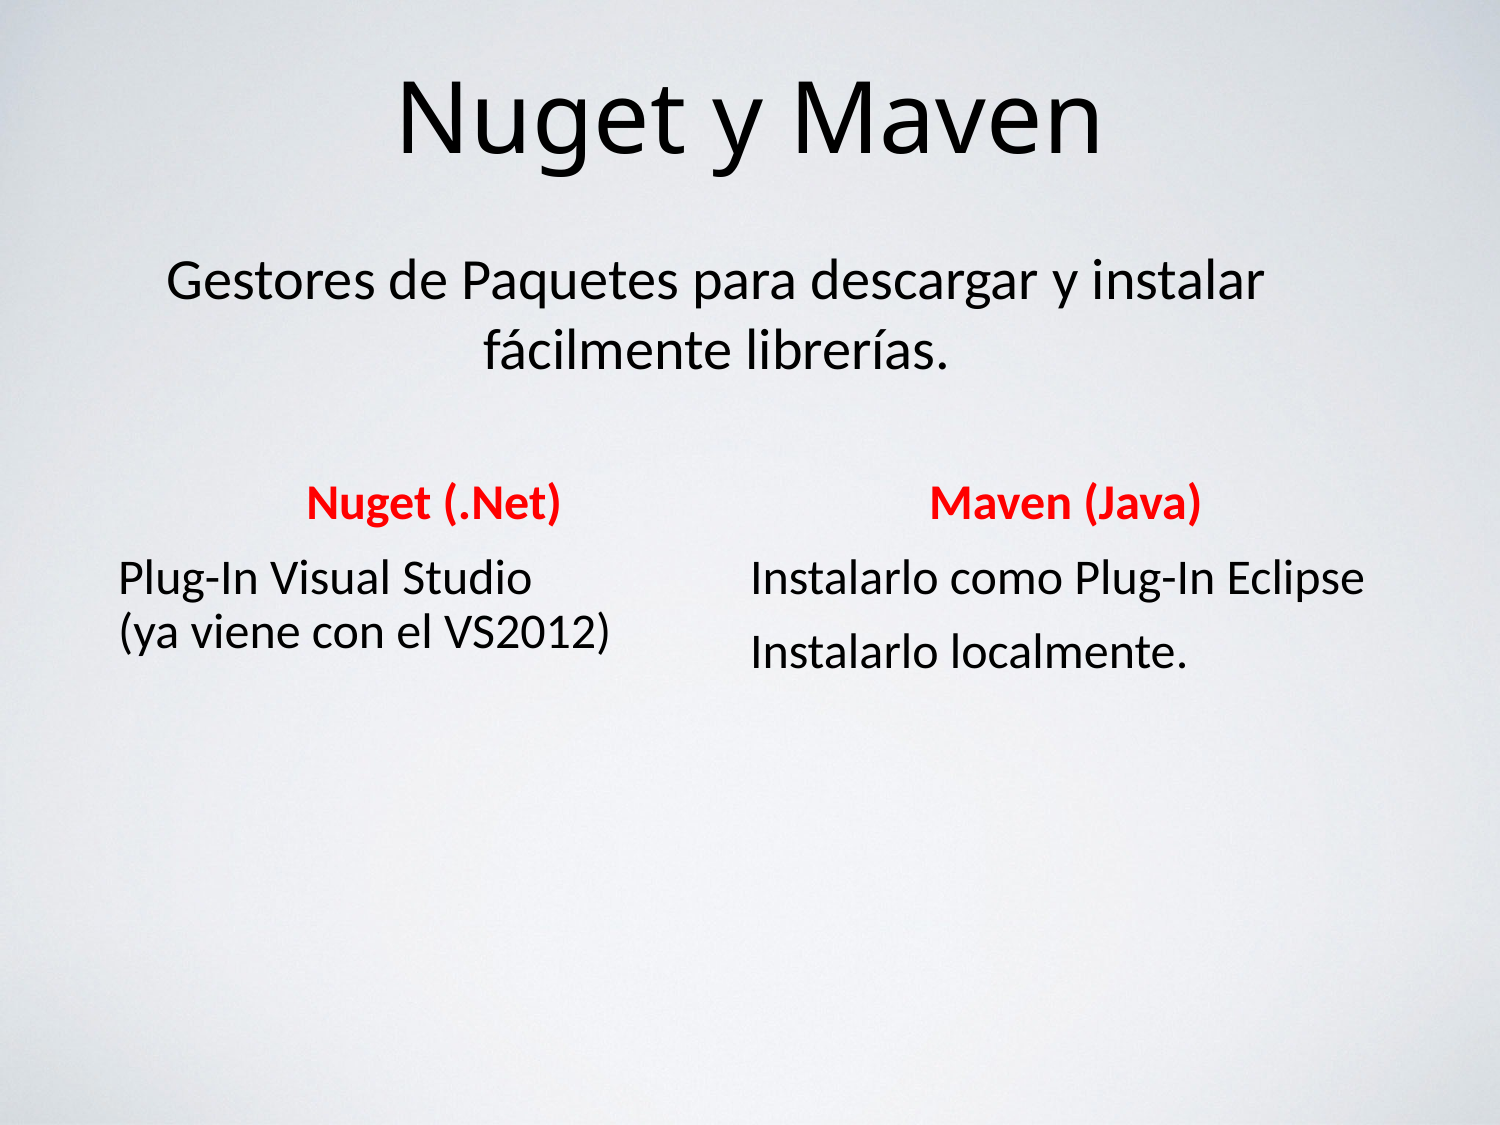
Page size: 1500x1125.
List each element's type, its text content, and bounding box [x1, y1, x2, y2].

list Nuget (.Net) Plug-In Visual Studio (ya viene con el VS2012) Maven (Java) Instalarlo como Plug-In Eclipse Instalarlo localmente. [103, 468, 1397, 977]
picture [0, 0, 1500, 1125]
title Nuget y Maven [103, 59, 1397, 203]
text_box Gestores de Paquetes para descargar y instalar fácilmente librerías. [101, 233, 1332, 389]
